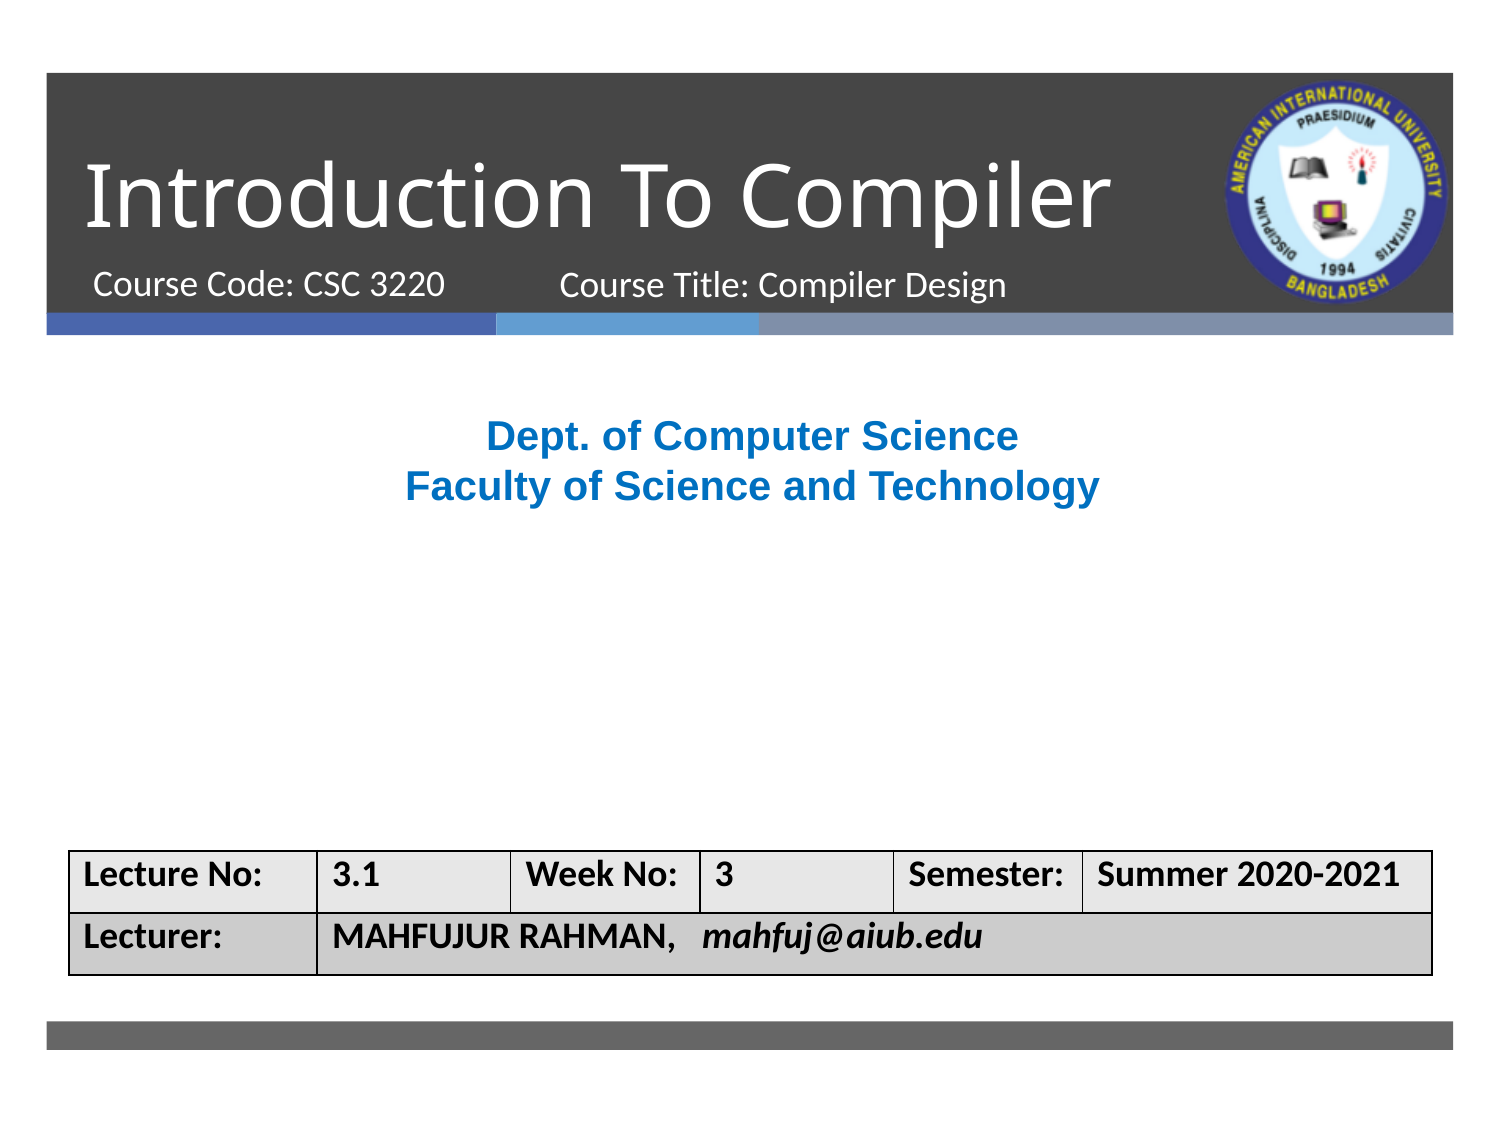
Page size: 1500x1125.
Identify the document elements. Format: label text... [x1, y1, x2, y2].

table_header 3.1 [318, 852, 510, 912]
table_cell MAHFUJUR RAHMAN, mahfuj@aiub.edu [318, 914, 1431, 974]
text_box Dept. of Computer Science Faculty of Science and Technology [12, 401, 1493, 517]
table_header Week No: [511, 852, 699, 912]
picture [1228, 75, 1454, 310]
title Introduction To Compiler [69, 73, 1351, 253]
table_header 3 [701, 852, 893, 912]
text_box Course Title: Compiler Design [544, 252, 1228, 332]
table_header Lecture No: [70, 852, 316, 912]
table_header Summer 2020-2021 [1083, 852, 1431, 912]
subtitle Course Code: CSC 3220 [78, 251, 536, 331]
table_header Semester: [894, 852, 1082, 912]
table_cell Lecturer: [70, 914, 316, 974]
